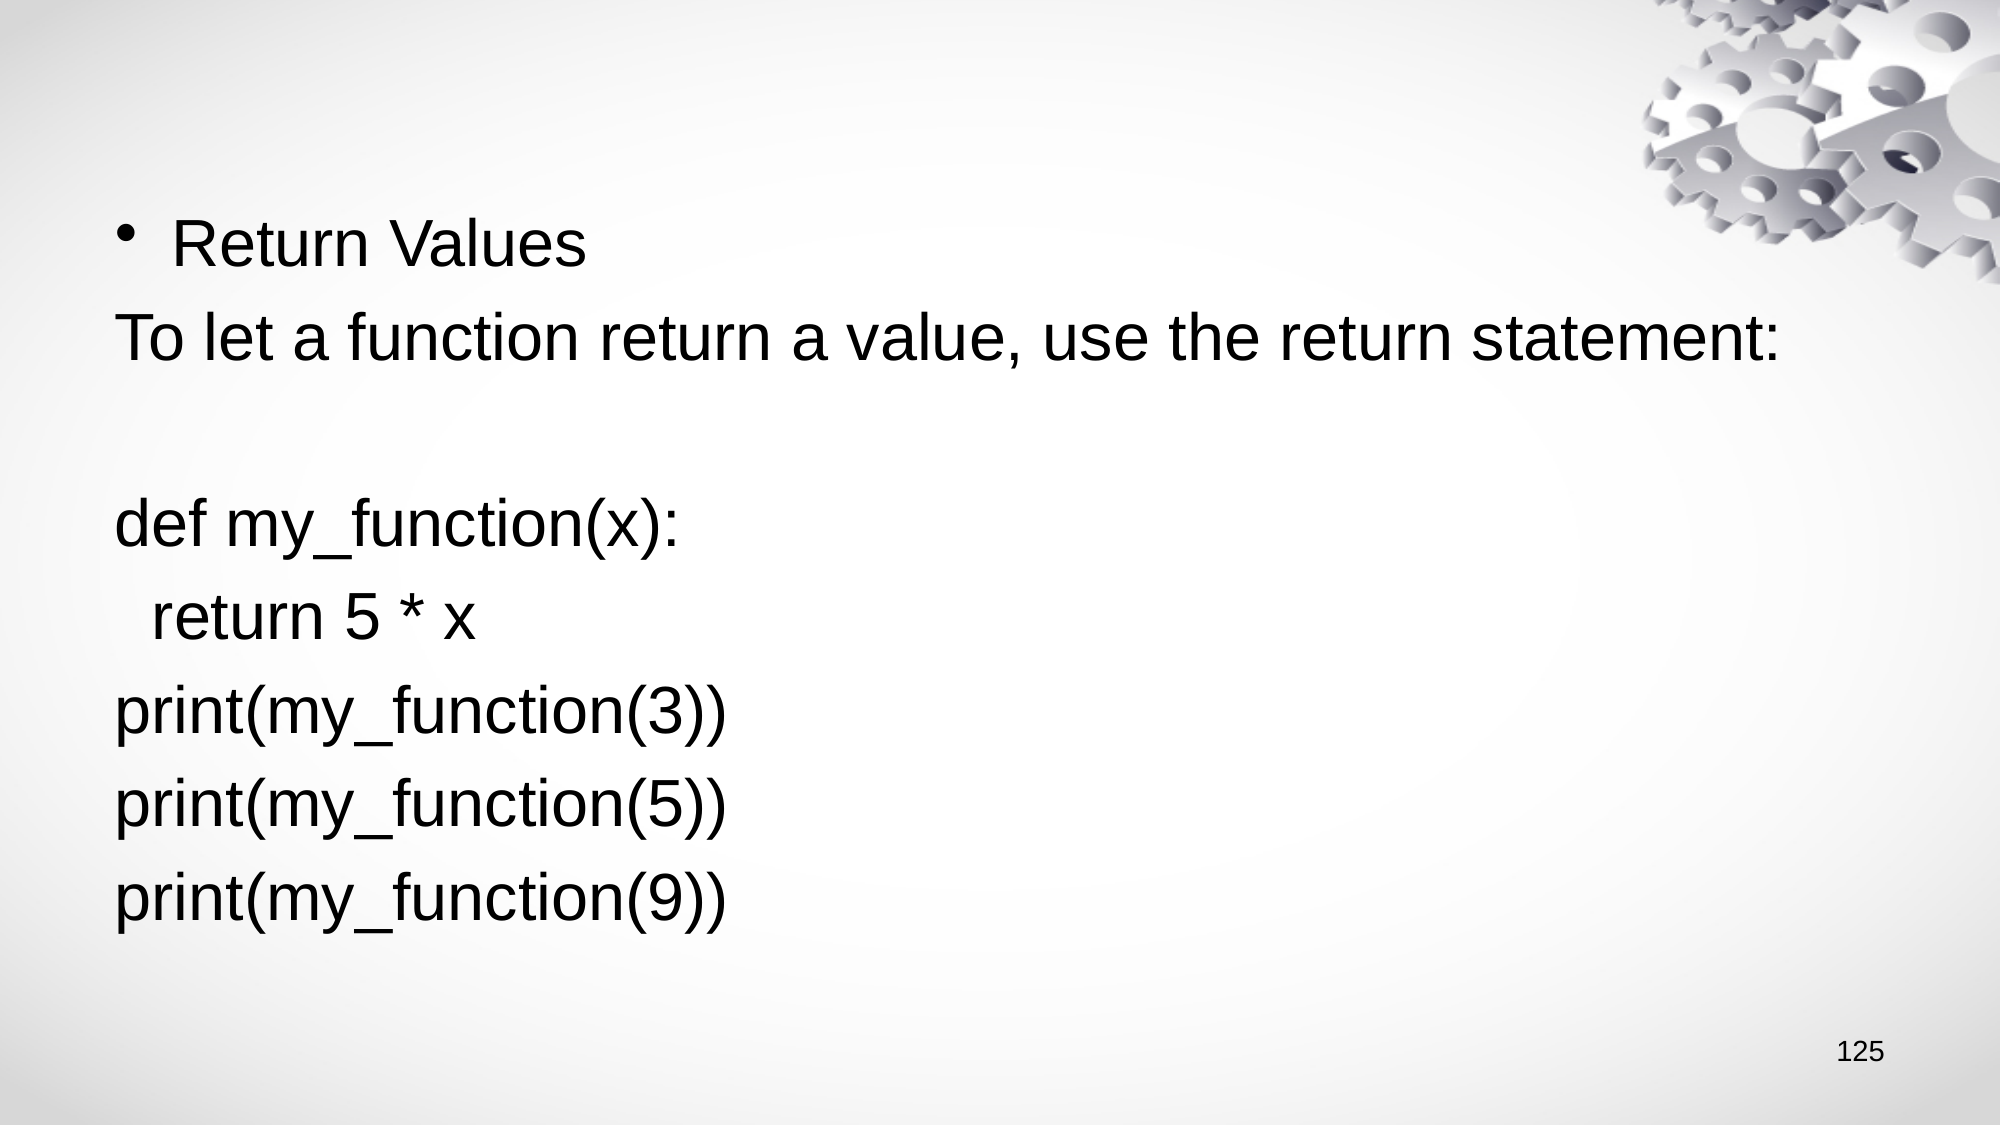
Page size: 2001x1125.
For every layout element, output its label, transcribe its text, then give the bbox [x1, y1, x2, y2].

slide_number 125 [1433, 1024, 1900, 1103]
picture [0, 0, 2000, 1125]
list Return Values To let a function return a value, use the return statement: def my_function(x): return 5 * x print(my_function(3)) print(my_function(5)) print(my_function(9)) [99, 192, 1901, 1006]
